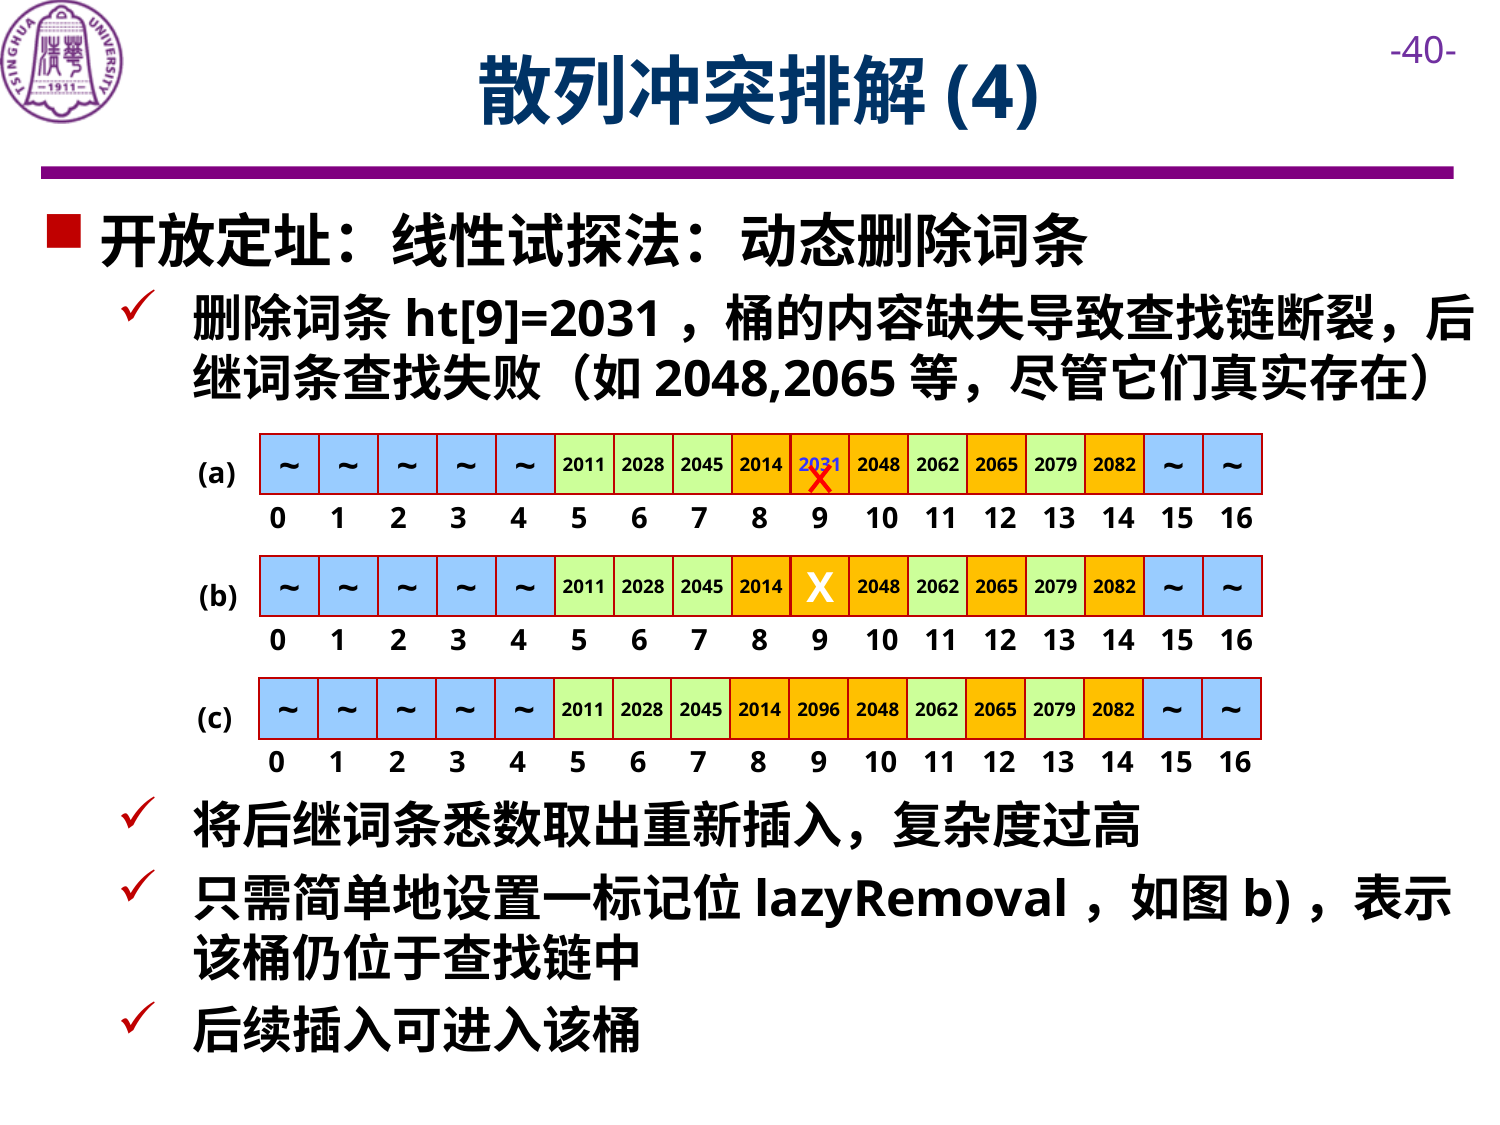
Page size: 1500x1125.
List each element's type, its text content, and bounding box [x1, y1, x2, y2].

text_box 2065 [968, 555, 1027, 613]
text_box 2031 [790, 433, 849, 495]
text_box 3 [434, 736, 481, 787]
text_box 10 [850, 491, 909, 542]
text_box 0 [254, 613, 302, 664]
text_box 15 [1145, 613, 1204, 664]
text_box 13 [1027, 491, 1086, 542]
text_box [809, 465, 831, 493]
text_box 15 [1145, 491, 1204, 542]
text_box 2014 [731, 678, 789, 739]
text_box 7 [676, 495, 723, 542]
text_box 13 [1027, 613, 1086, 664]
text_box 2065 [967, 678, 1026, 736]
text_box 3 [435, 613, 482, 664]
text_box 4 [495, 613, 543, 664]
text_box 14 [1086, 495, 1145, 542]
text_box 5 [554, 739, 602, 787]
text_box 2045 [672, 555, 732, 617]
text_box 16 [1203, 736, 1267, 787]
text_box 12 [968, 613, 1027, 664]
text_box ~ [435, 678, 494, 739]
text_box 1 [315, 613, 362, 664]
text_box 0 [254, 491, 302, 542]
text_box ~ [436, 433, 495, 495]
text_box 7 [676, 617, 723, 664]
text_box 2028 [613, 433, 672, 495]
text_box ~ [494, 678, 553, 739]
text_box 11 [908, 739, 967, 787]
text_box 2096 [789, 678, 848, 739]
text_box 4 [494, 736, 542, 787]
text_box 9 [796, 613, 844, 664]
text_box ~ [377, 433, 436, 495]
text_box ~ [319, 555, 377, 617]
title 散列冲突排解(4) [135, 13, 1383, 165]
text_box 5 [556, 495, 603, 542]
text_box 5 [556, 617, 603, 664]
text_box ~ [258, 678, 317, 739]
text_box 2028 [613, 555, 672, 617]
text_box ~ [1145, 433, 1203, 491]
text_box ~ [436, 555, 495, 617]
text_box ~ [1203, 433, 1263, 491]
text_box 1 [313, 736, 361, 787]
text_box 6 [615, 739, 662, 787]
text_box ~ [319, 433, 377, 495]
text_box 2011 [553, 678, 612, 739]
text_box ~ [1145, 555, 1203, 613]
text_box 2048 [848, 678, 907, 739]
text_box 15 [1144, 736, 1203, 787]
text_box 2082 [1084, 678, 1144, 739]
text_box X [790, 555, 849, 617]
text_box (a) [183, 447, 251, 498]
text_box 12 [967, 736, 1026, 787]
text_box 2079 [1026, 678, 1084, 736]
text_box 2082 [1085, 433, 1145, 495]
text_box 1 [315, 491, 362, 542]
text_box 2 [375, 613, 422, 664]
text_box ~ [260, 433, 319, 495]
text_box ~ [260, 555, 319, 617]
text_box 14 [1086, 617, 1145, 664]
text_box 2079 [1027, 433, 1085, 491]
text_box 8 [736, 491, 784, 542]
text_box 14 [1085, 739, 1144, 787]
text_box ~ [495, 555, 554, 617]
text_box 11 [909, 617, 968, 664]
text_box 2062 [907, 678, 967, 739]
text_box 2062 [908, 555, 968, 617]
text_box 3 [435, 491, 482, 542]
text_box 2028 [612, 678, 671, 739]
text_box 2 [374, 736, 421, 787]
text_box 2065 [968, 433, 1027, 491]
text_box ~ [377, 555, 436, 617]
text_box 2082 [1085, 555, 1145, 617]
text_box 10 [850, 613, 909, 664]
text_box ~ [317, 678, 376, 739]
text_box 9 [796, 491, 844, 542]
text_box 2048 [849, 433, 908, 495]
text_box 6 [616, 495, 663, 542]
text_box 8 [735, 736, 783, 787]
text_box 10 [849, 736, 908, 787]
text_box 16 [1204, 491, 1269, 542]
text_box (b) [184, 569, 253, 620]
text_box 2011 [554, 555, 613, 617]
text_box 2014 [732, 433, 790, 495]
text_box ~ [1201, 678, 1261, 736]
text_box 2062 [908, 433, 968, 495]
text_box 开放定址：线性试探法：动态删除词条 删除词条ht[9]=2031，桶的内容缺失导致查找链断裂，后继词条查找失败（如2048,2065等，尽管它们真实存在） 将后继词条悉数取出重新插入，复杂度过高 只需简单地设置一标记位lazyRemoval，如图b)，表示该桶仍位于查找链中 后续插入可进入该桶 [28, 196, 1495, 1067]
text_box 2079 [1027, 555, 1085, 613]
text_box ~ [495, 433, 554, 495]
text_box 2045 [671, 678, 731, 739]
text_box 16 [1204, 613, 1269, 664]
text_box 8 [736, 613, 784, 664]
text_box 0 [253, 736, 301, 787]
text_box 2045 [672, 433, 732, 495]
text_box 6 [616, 617, 663, 664]
text_box ~ [1144, 678, 1201, 736]
text_box 2011 [554, 433, 613, 495]
picture [0, 0, 124, 124]
text_box 7 [675, 739, 722, 787]
text_box (c) [182, 692, 248, 742]
text_box 9 [795, 736, 843, 787]
text_box ~ [1203, 555, 1263, 613]
text_box 2 [375, 491, 422, 542]
text_box ~ [376, 678, 435, 739]
text_box 13 [1026, 736, 1085, 787]
text_box 2014 [732, 555, 790, 617]
text_box 12 [968, 491, 1027, 542]
text_box 4 [495, 491, 543, 542]
text_box 2048 [849, 555, 908, 617]
text_box 11 [909, 495, 968, 542]
